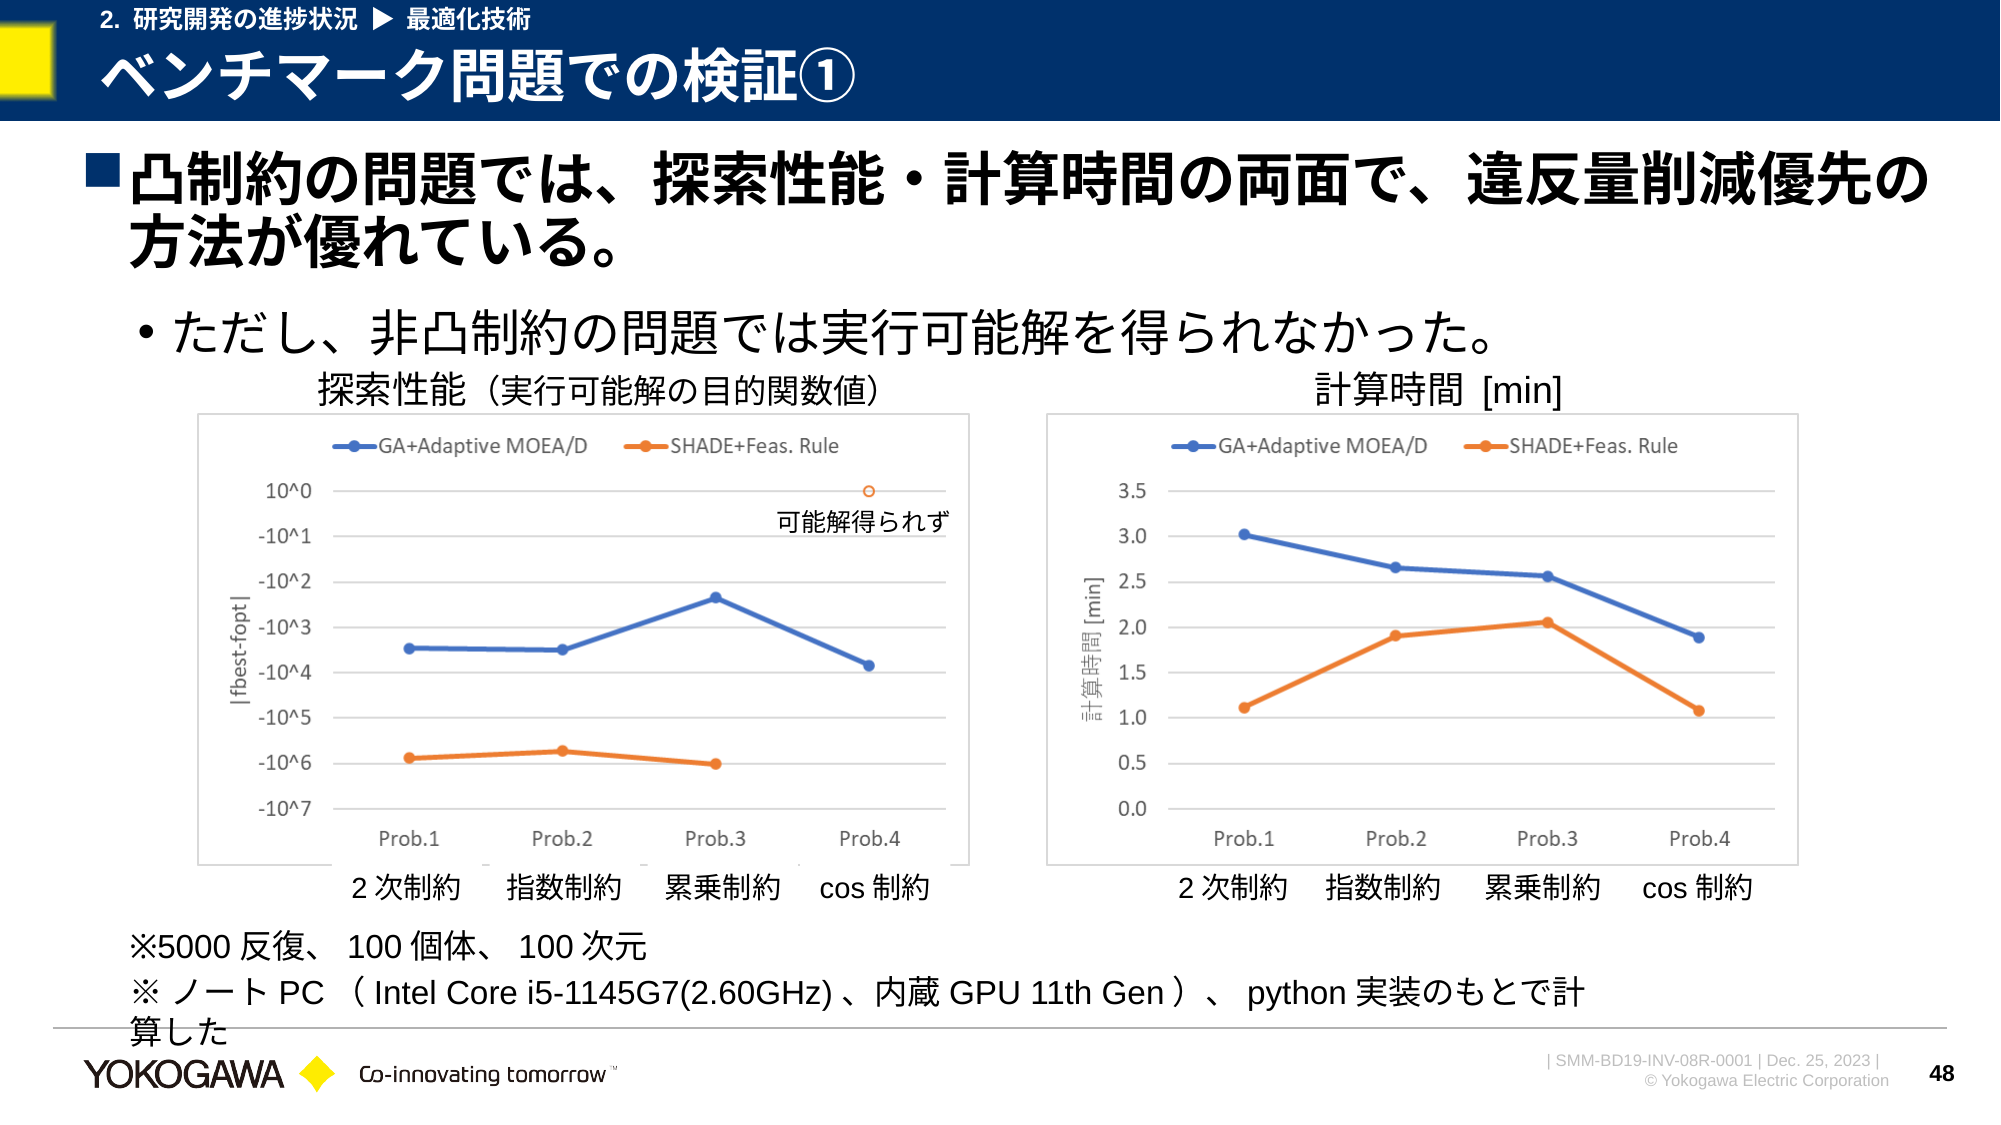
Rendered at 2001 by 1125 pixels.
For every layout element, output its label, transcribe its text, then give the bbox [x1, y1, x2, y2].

text_box 2次制約 [331, 866, 482, 912]
picture [83, 1055, 617, 1093]
text_box 2. 研究開発の進捗状況 ▶ 最適化技術 [84, 0, 610, 43]
text_box 計算時間 [min] [1278, 358, 1600, 413]
text_box 凸制約の問題では、探索性能・計算時間の両面で、違反量削減優先の方法が優れている。 ただし、非凸制約の問題では実行可能解を得られなかった。 [66, 142, 1955, 239]
picture [197, 413, 970, 866]
text_box 指数制約 [489, 866, 640, 912]
slide_number 48 [1904, 1042, 1970, 1103]
text_box 2次制約 [1158, 866, 1308, 912]
picture [0, 6, 69, 115]
picture [1046, 413, 1799, 866]
text_box 指数制約 [1308, 866, 1459, 912]
text_box ※5000反復、100個体、100次元 [114, 917, 754, 972]
text_box 探索性能（実行可能解の目的関数値） [280, 358, 937, 413]
text_box 累乗制約 [1468, 866, 1619, 912]
text_box cos制約 [800, 866, 951, 912]
title ベンチマーク問題での検証① [84, 35, 1955, 121]
text_box cos制約 [1622, 866, 1773, 912]
text_box 累乗制約 [647, 866, 798, 912]
text_box ※ノートPC（Intel Core i5-1145G7(2.60GHz)、内蔵GPU 11th Gen）、python実装のもとで計算した [114, 963, 1619, 1059]
